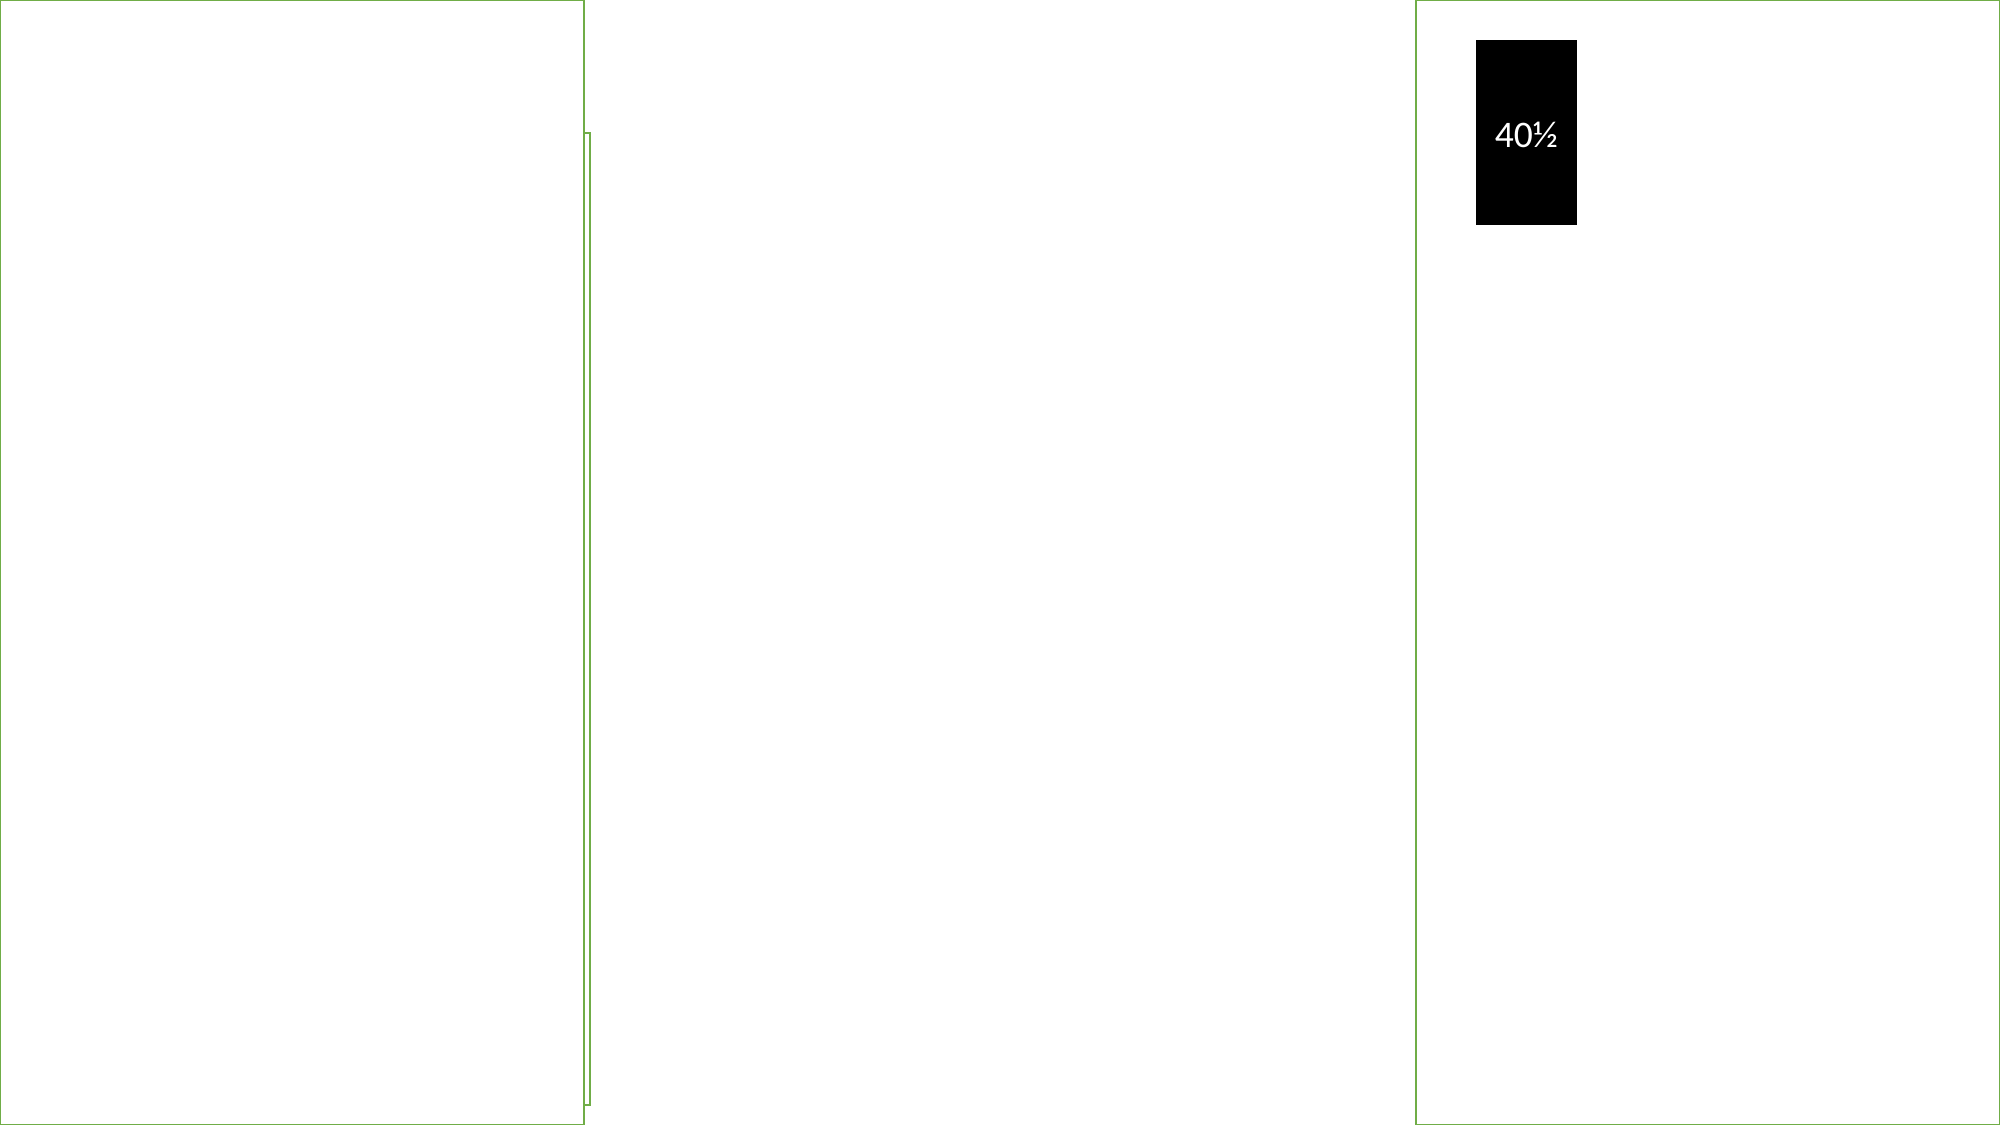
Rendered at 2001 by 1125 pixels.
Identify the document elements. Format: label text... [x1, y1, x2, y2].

text_box [1415, 0, 2000, 1125]
text_box 40½ [1476, 40, 1577, 225]
text_box [0, 0, 585, 1125]
text_box [585, 132, 591, 1106]
